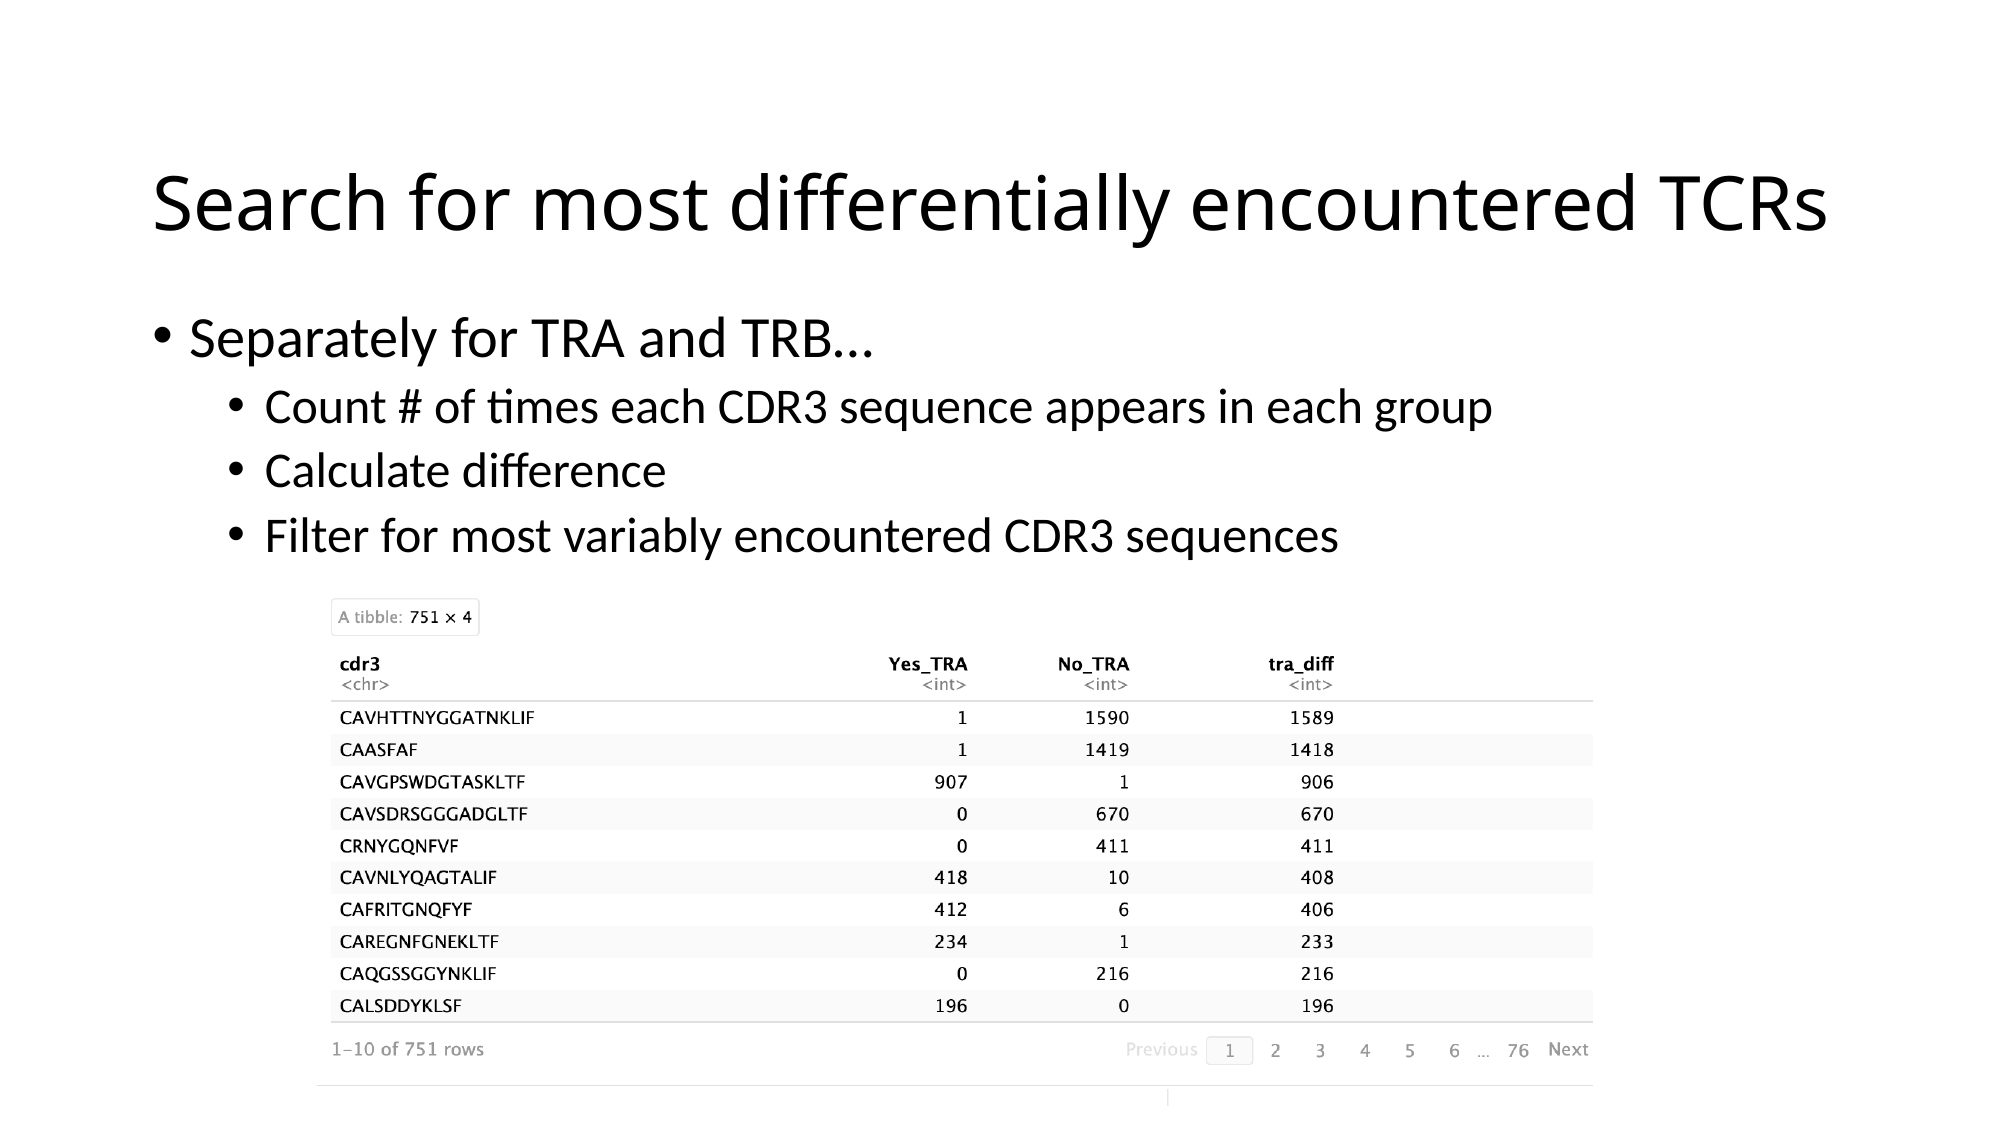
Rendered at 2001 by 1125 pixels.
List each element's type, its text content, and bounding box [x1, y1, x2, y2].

picture [317, 591, 1593, 1106]
title Search for most differentially encountered TCRs [137, 97, 1863, 299]
list Separately for TRA and TRB… Count # of times each CDR3 sequence appears in each group Calculate difference Filter for most variably encountered CDR3 sequences [137, 299, 1863, 1014]
